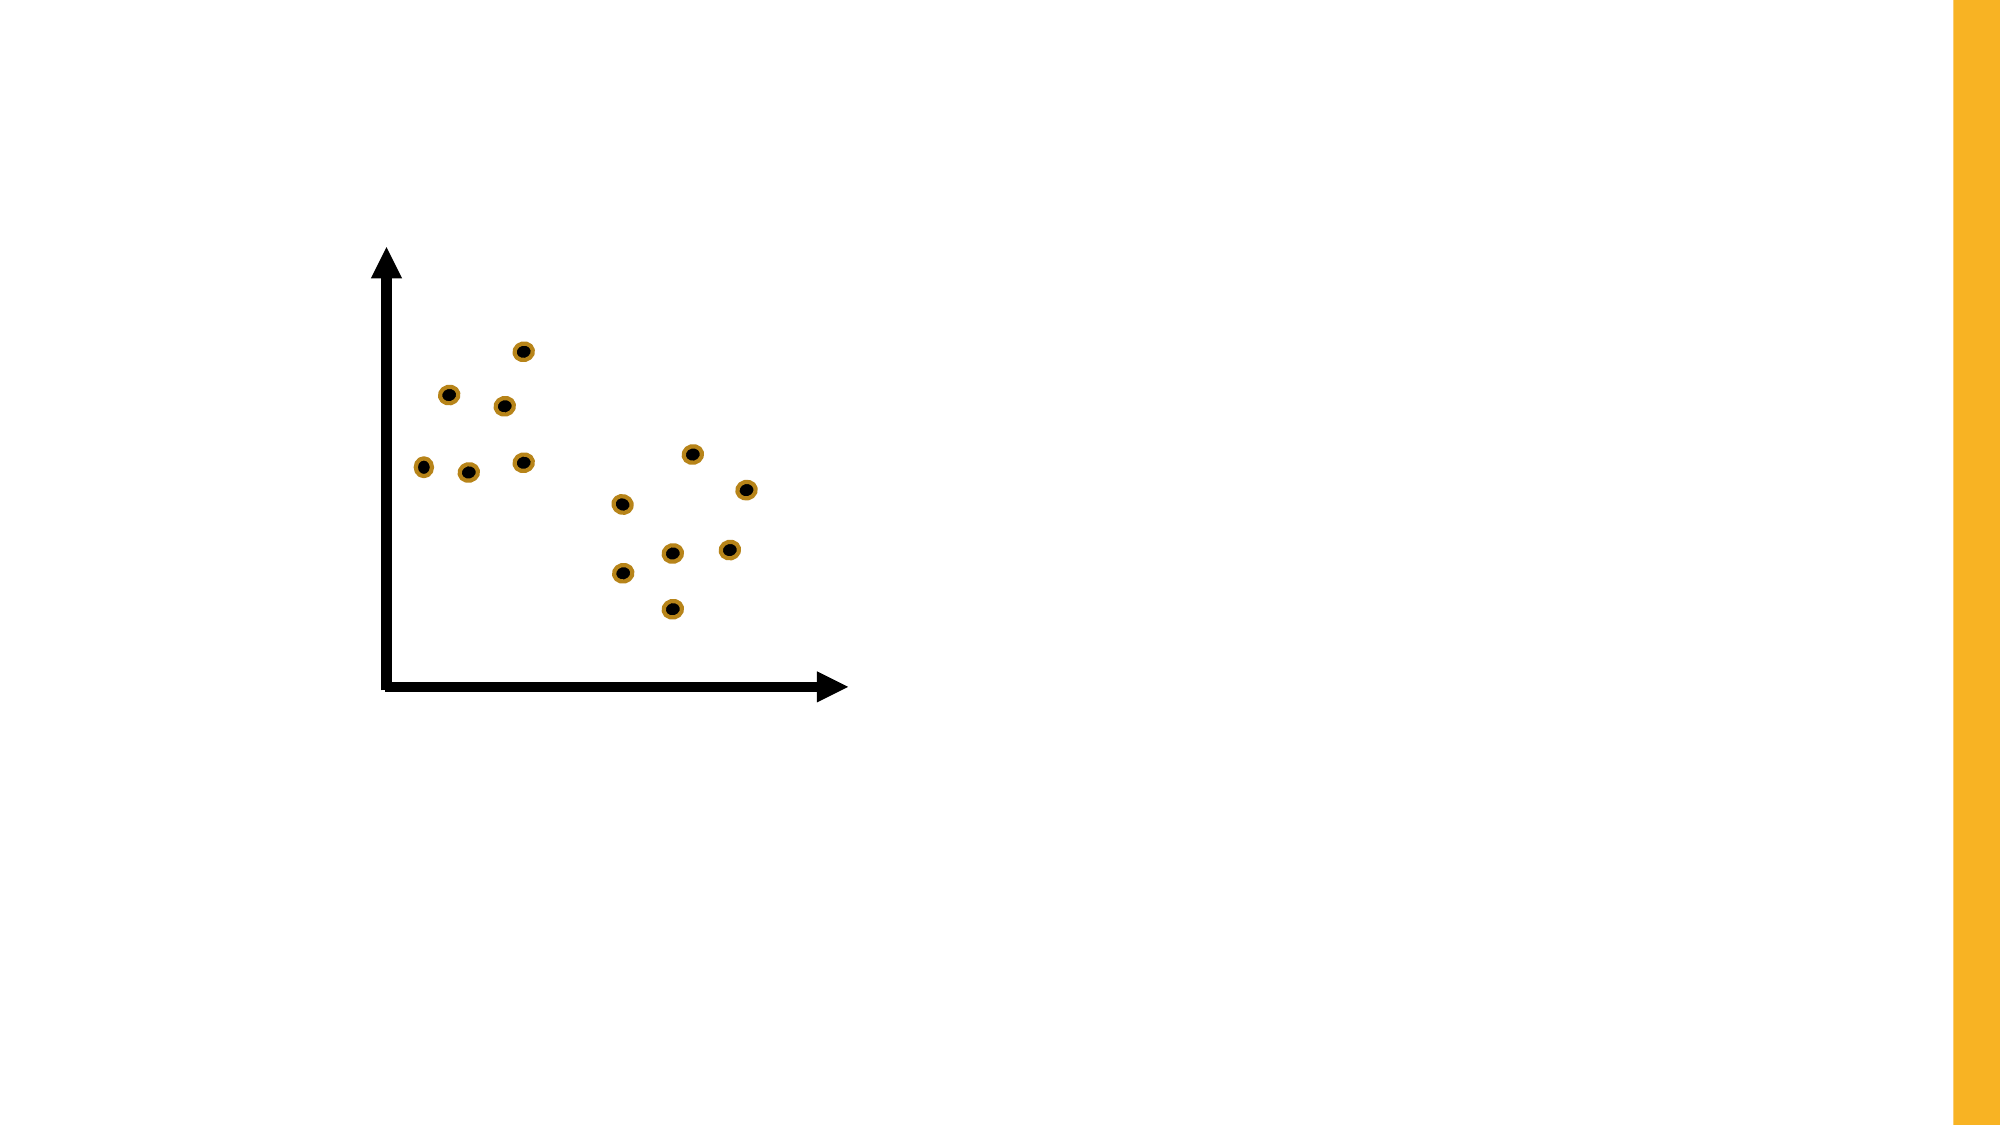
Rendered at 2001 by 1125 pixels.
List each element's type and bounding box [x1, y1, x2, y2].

text_box [385, 246, 848, 691]
